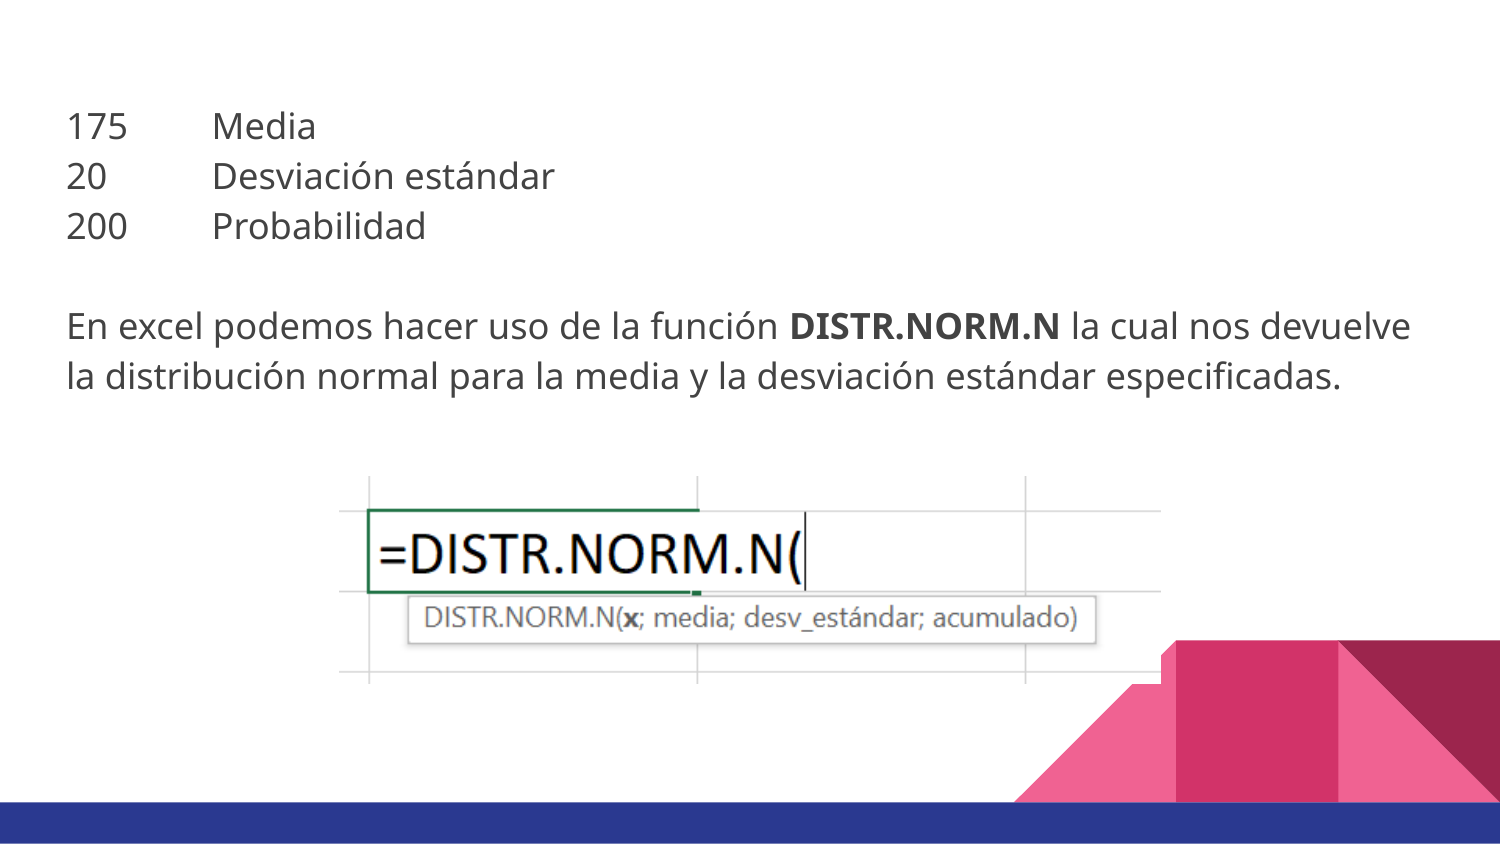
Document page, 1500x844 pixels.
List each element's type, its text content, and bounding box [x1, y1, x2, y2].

picture [338, 476, 1162, 684]
list 175 Media 20 Desviación estándar 200 Probabilidad En excel podemos hacer uso de la función DISTR.NORM.N la cual nos devuelve la distribución normal para la media y la desviación estándar especificadas. [51, 81, 1449, 457]
